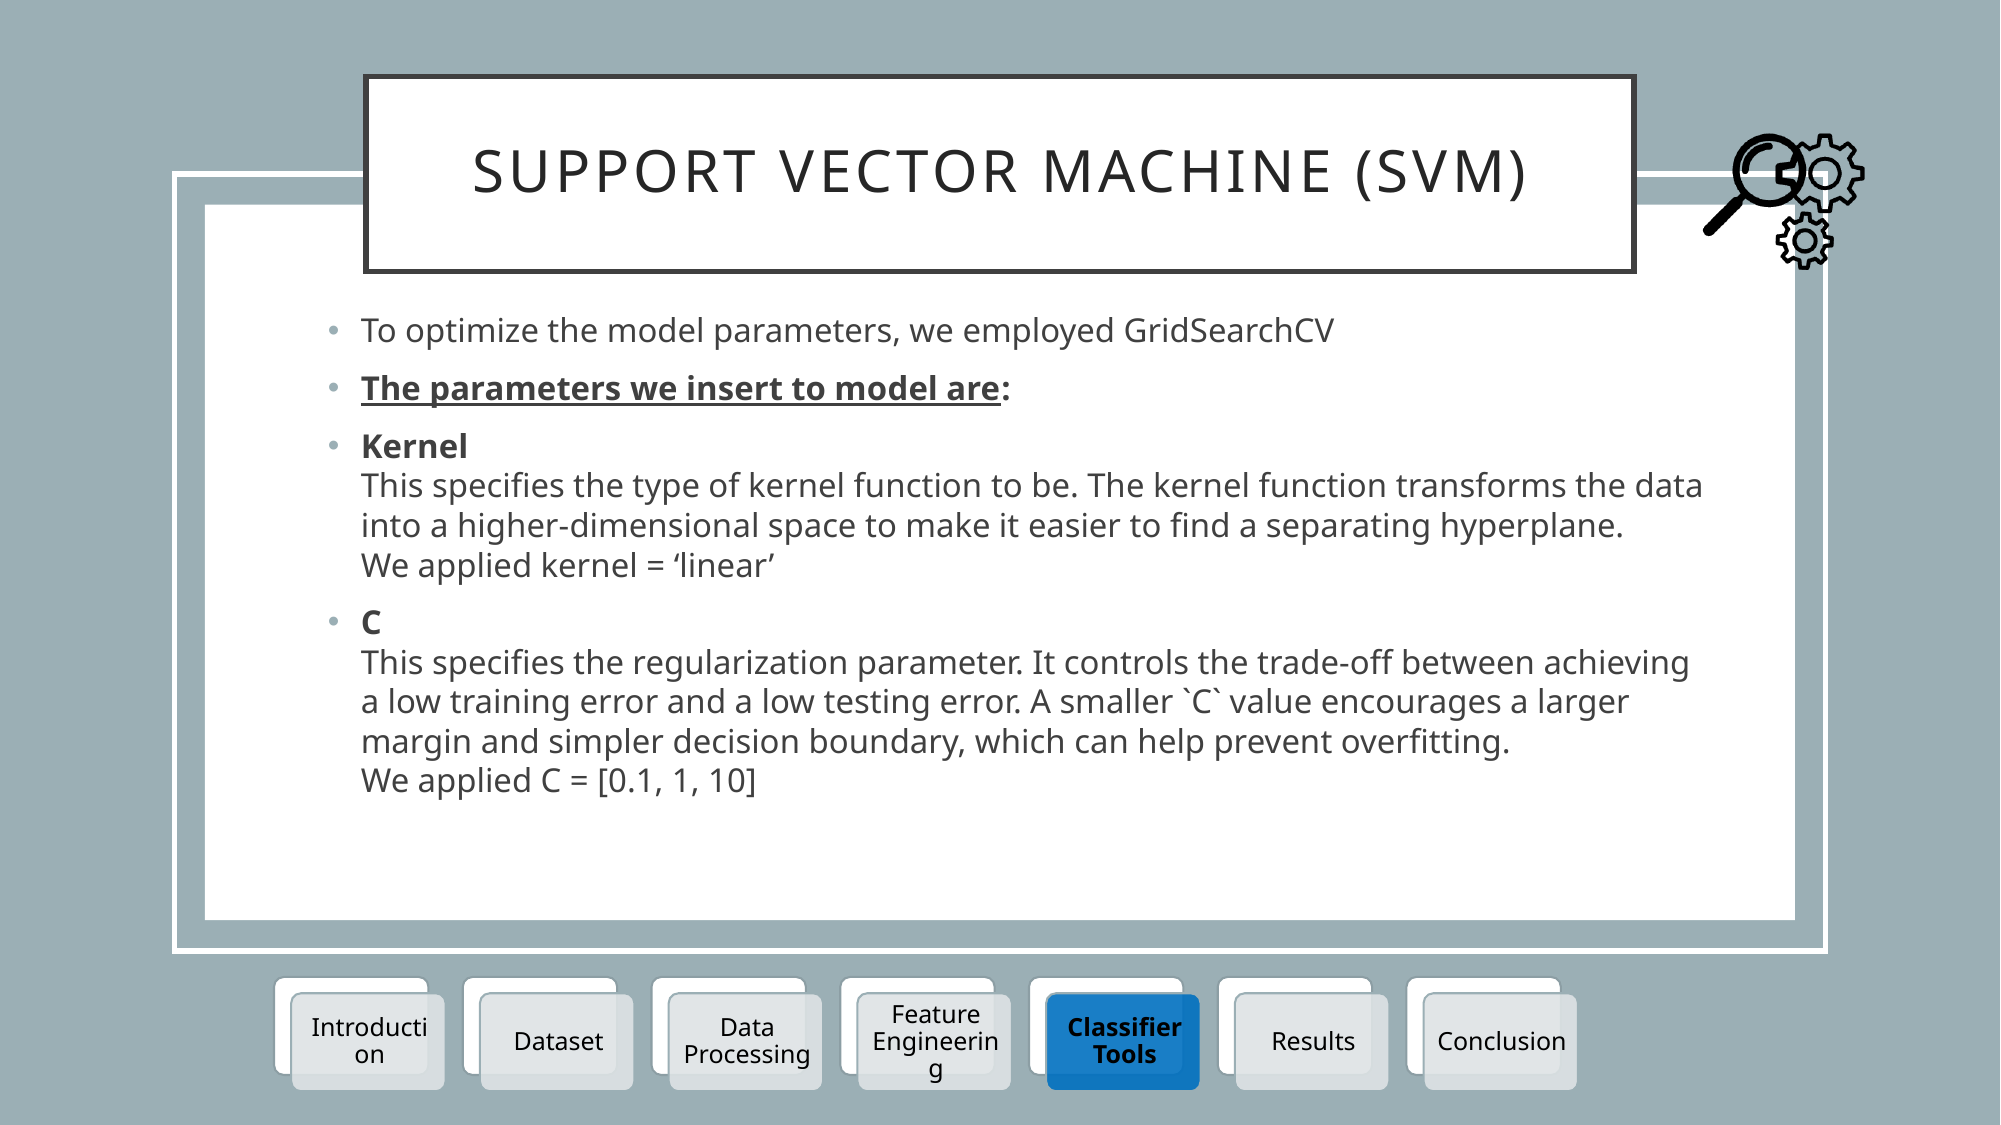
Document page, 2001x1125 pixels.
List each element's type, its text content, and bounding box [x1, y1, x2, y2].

picture [1665, 83, 1902, 320]
title Support Vector Machine (SVM) [363, 74, 1637, 274]
list To optimize the model parameters, we employed GridSearchCV The parameters we insert to model are: Kernel This specifies the type of kernel function to be. The kernel function transforms the data into a higher-dimensional space to make it easier to find a separating hyperplane. We applied kernel = ‘linear’ C This specifies the regularization parameter. It controls the trade-off between achieving a low training error and a low testing error. A smaller `C` value encourages a larger margin and simpler decision boundary, which can help prevent overfitting. We applied C = [0.1, 1, 10] [279, 302, 1722, 849]
text_box [0, 0, 2000, 1125]
text_box [173, 173, 1827, 952]
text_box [130, 976, 1721, 1092]
